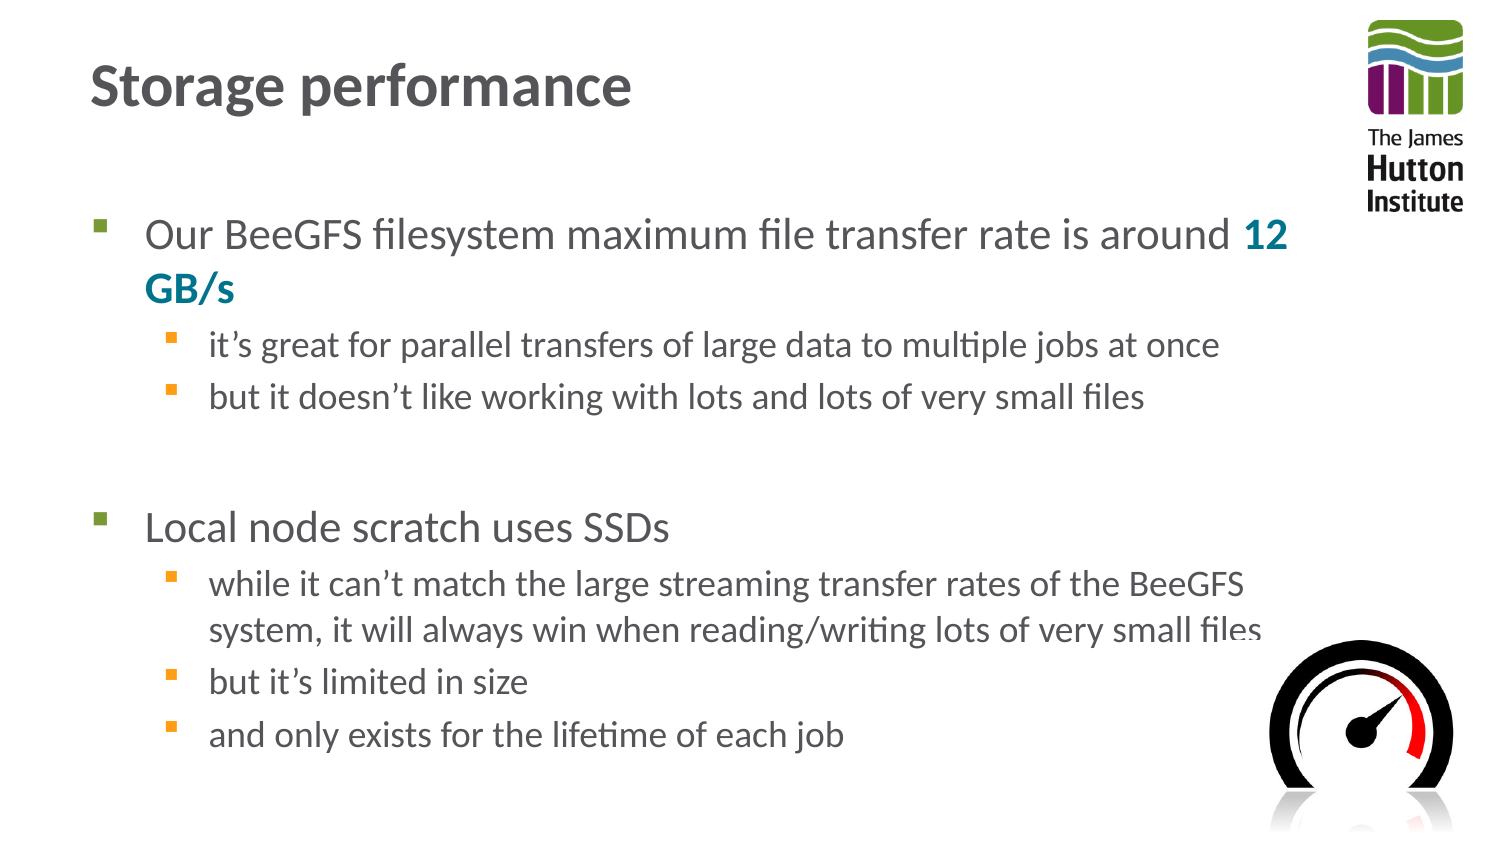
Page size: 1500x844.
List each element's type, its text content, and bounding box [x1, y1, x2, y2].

picture [1368, 20, 1463, 212]
list Our BeeGFS filesystem maximum file transfer rate is around 12 GB/s it’s great for parallel transfers of large data to multiple jobs at once but it doesn’t like working with lots and lots of very small files Local node scratch uses SSDs while it can’t match the large streaming transfer rates of the BeeGFS system, it will always win when reading/writing lots of very small files but it’s limited in size and only exists for the lifetime of each job [75, 196, 1342, 769]
title Storage performance [75, 36, 1284, 127]
picture [1221, 639, 1500, 840]
